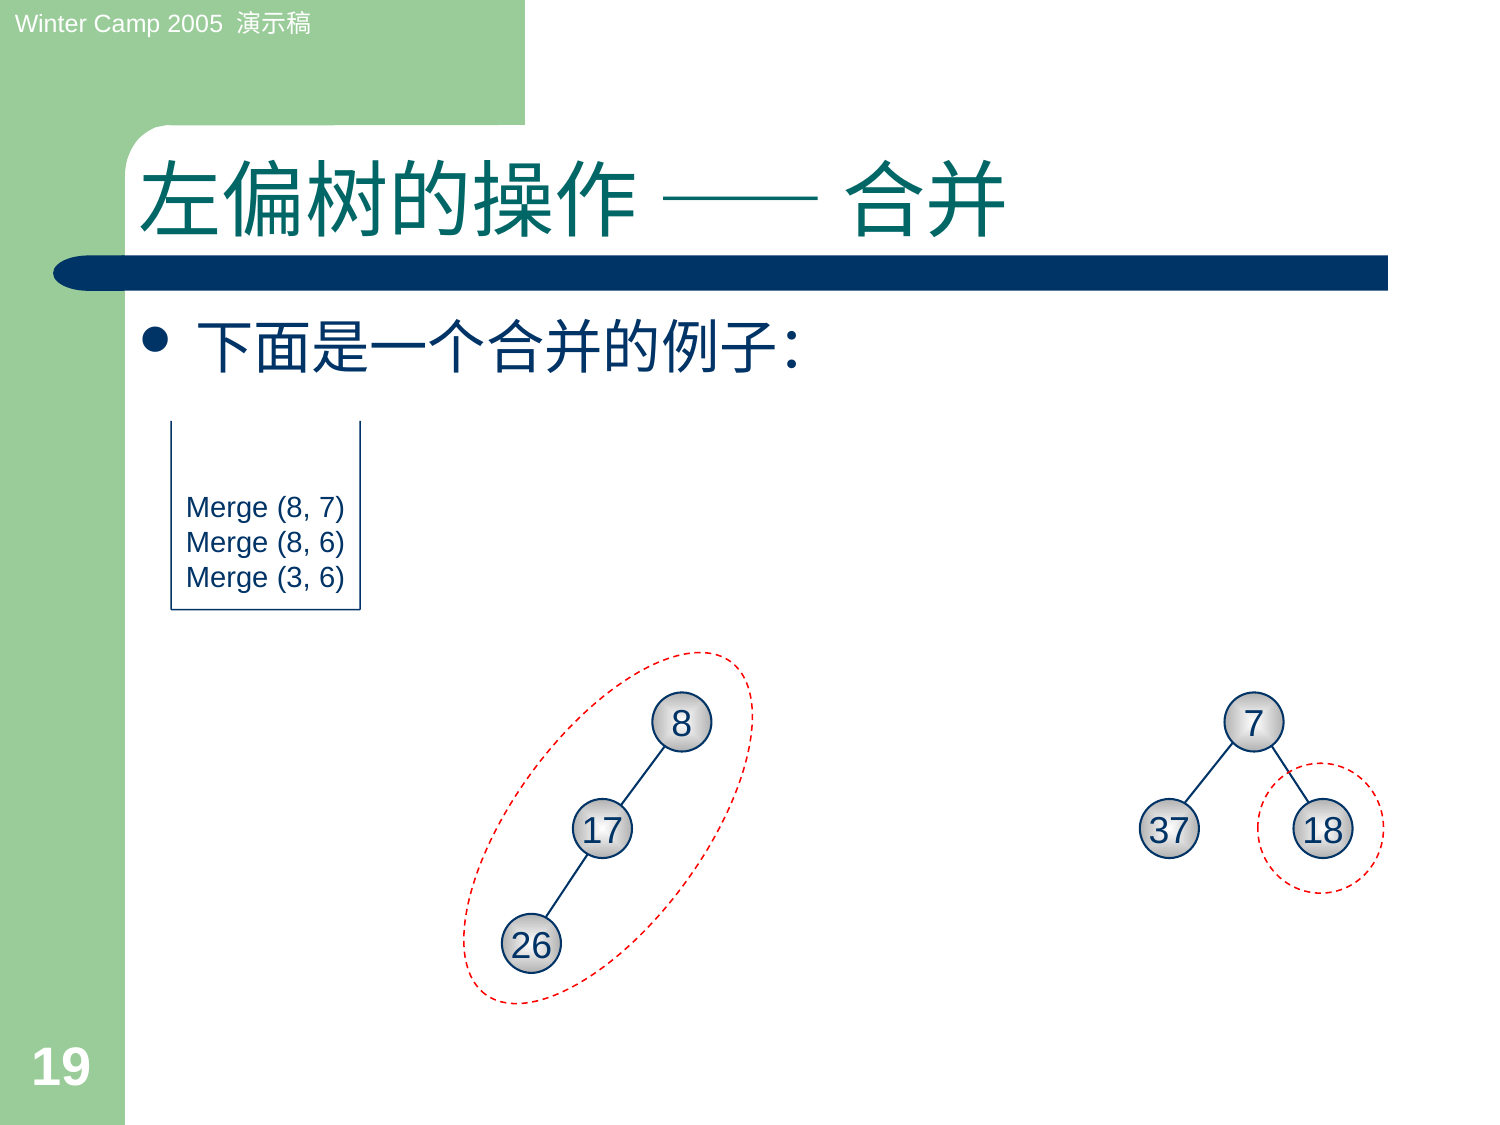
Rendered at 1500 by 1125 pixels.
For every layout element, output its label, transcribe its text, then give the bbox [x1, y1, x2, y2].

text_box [1139, 692, 1353, 859]
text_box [501, 692, 712, 973]
list 下面是一个合并的例子： [123, 302, 1388, 1035]
text_box [608, 652, 753, 842]
text_box [463, 820, 596, 1004]
slide_number 19 [13, 1023, 111, 1105]
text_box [171, 420, 361, 610]
title 左偏树的操作 —— 合并 [123, 125, 1400, 256]
text_box [1265, 772, 1384, 894]
